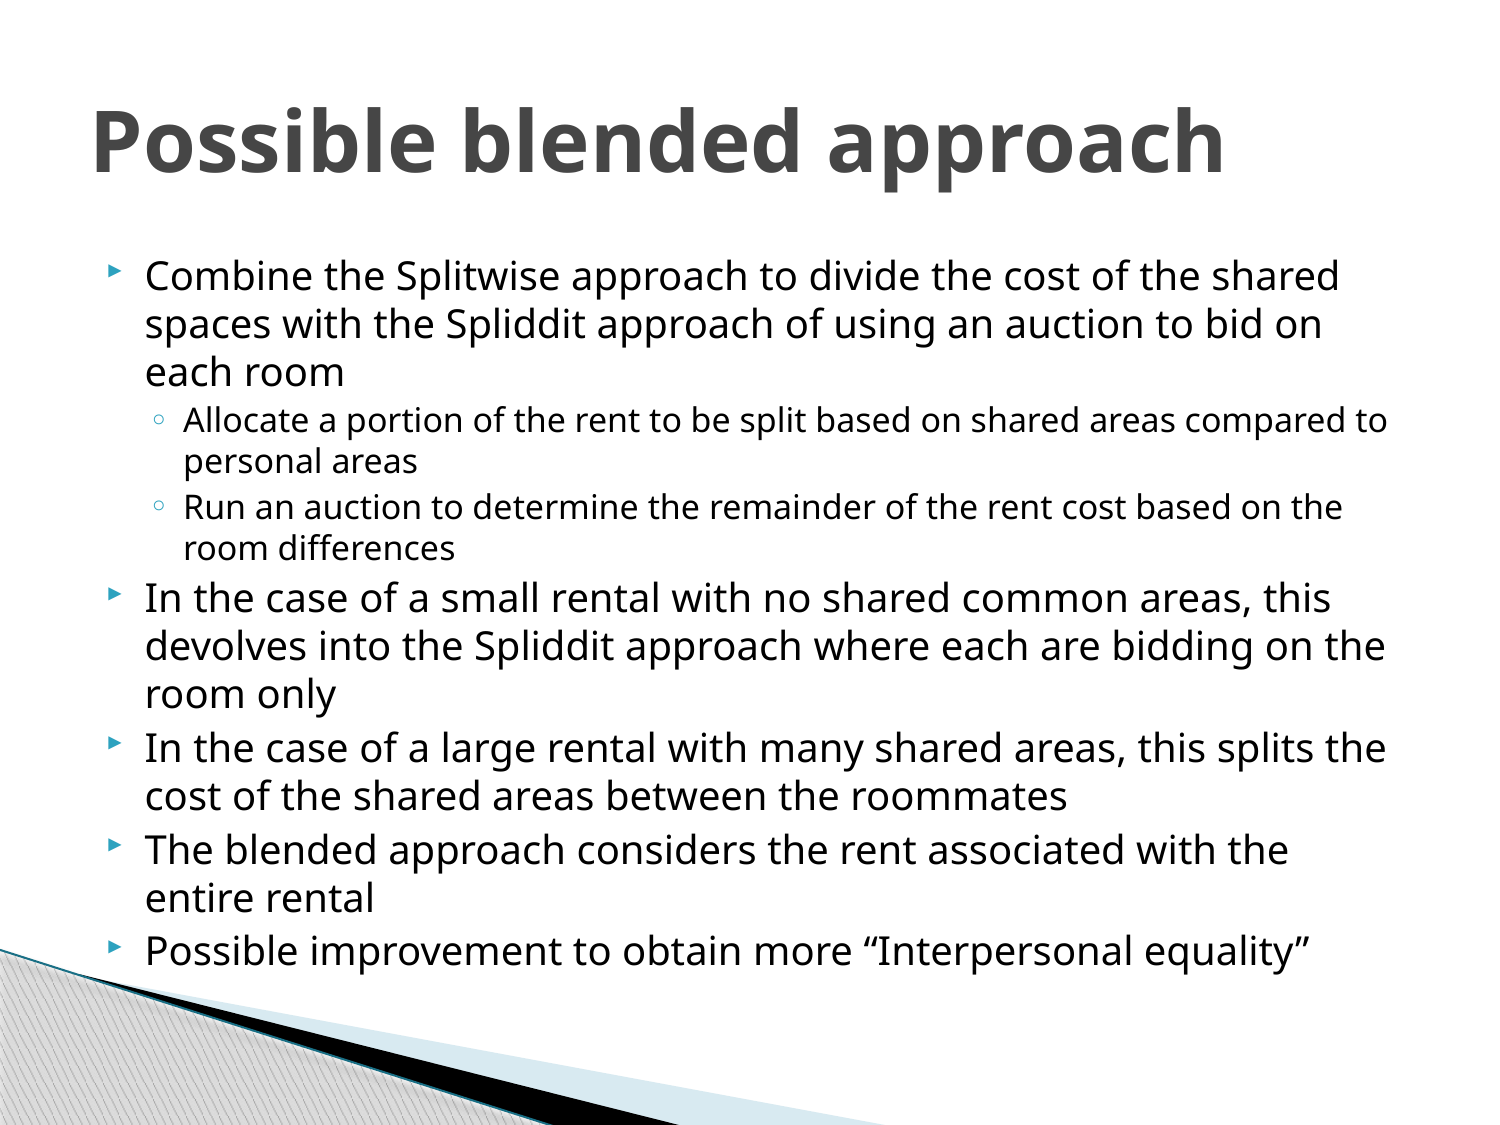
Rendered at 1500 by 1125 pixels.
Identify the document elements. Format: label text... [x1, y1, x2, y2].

list Combine the Splitwise approach to divide the cost of the shared spaces with the Spliddit approach of using an auction to bid on each room Allocate a portion of the rent to be split based on shared areas compared to personal areas Run an auction to determine the remainder of the rent cost based on the room differences In the case of a small rental with no shared common areas, this devolves into the Spliddit approach where each are bidding on the room only In the case of a large rental with many shared areas, this splits the cost of the shared areas between the roommates The blended approach considers the rent associated with the entire rental Possible improvement to obtain more “Interpersonal equality” [75, 243, 1425, 986]
title Possible blended approach [75, 45, 1425, 233]
